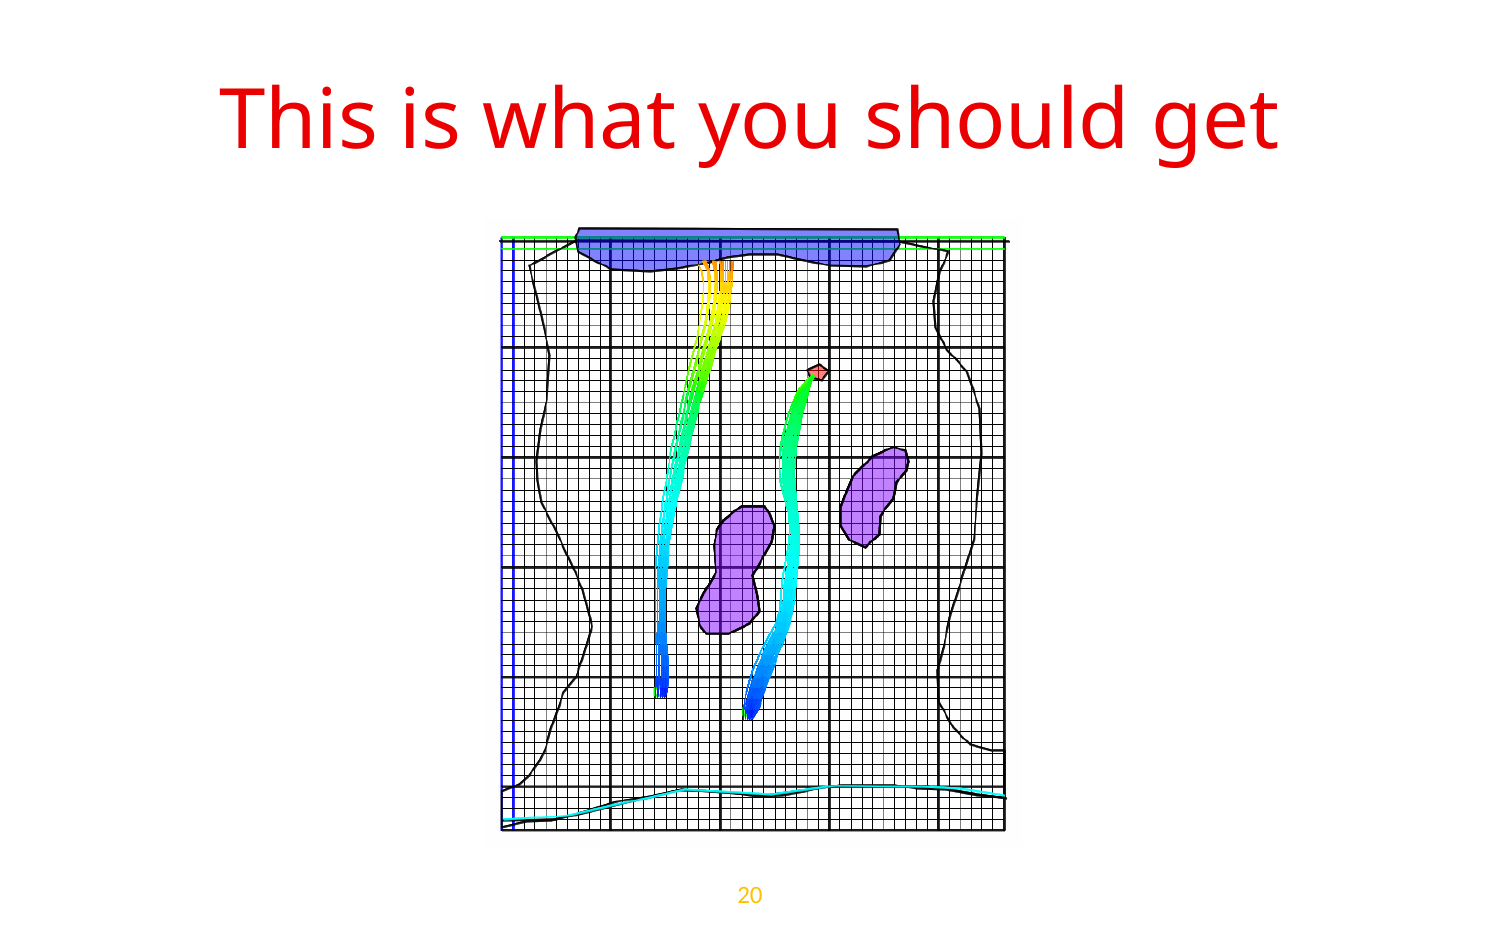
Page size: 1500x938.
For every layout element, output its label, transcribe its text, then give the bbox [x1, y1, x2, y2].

slide_number 20 [575, 868, 925, 919]
title This is what you should get [75, 37, 1425, 194]
picture [485, 218, 1022, 847]
